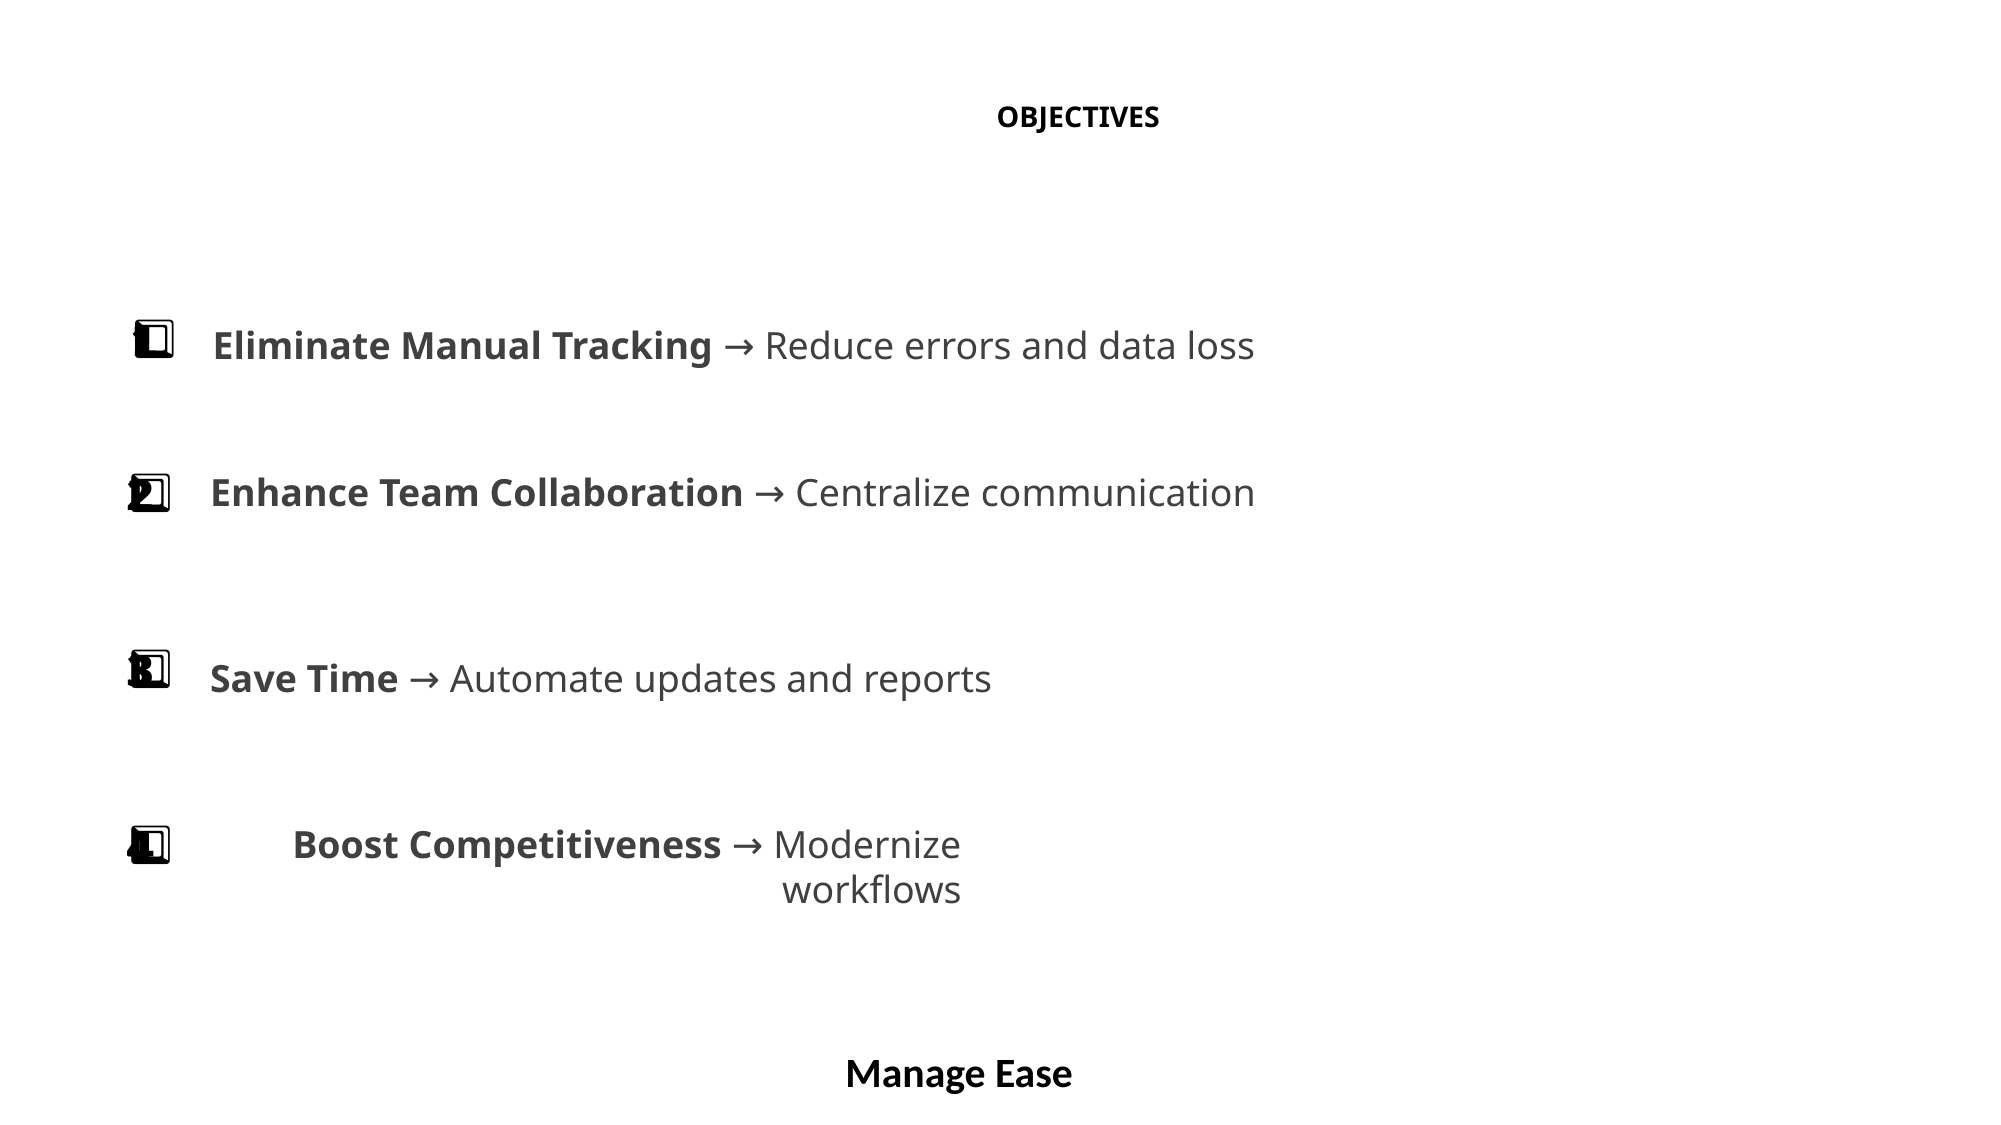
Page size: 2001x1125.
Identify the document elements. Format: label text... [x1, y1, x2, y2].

text_box 3️⃣ [73, 637, 171, 703]
text_box Eliminate Manual Tracking → Reduce errors and data loss [197, 314, 1445, 374]
text_box 1️⃣ [73, 307, 174, 373]
text_box 2️⃣ [73, 461, 171, 527]
text_box Enhance Team Collaboration → Centralize communication [195, 461, 1397, 633]
title OBJECTIVES [666, 94, 1176, 173]
text_box 4️⃣ [73, 813, 171, 879]
text_box Manage Ease [816, 1038, 1088, 1104]
text_box Boost Competitiveness → Modernize workflows [144, 813, 977, 964]
text_box Save Time → Automate updates and reports [195, 648, 1195, 819]
